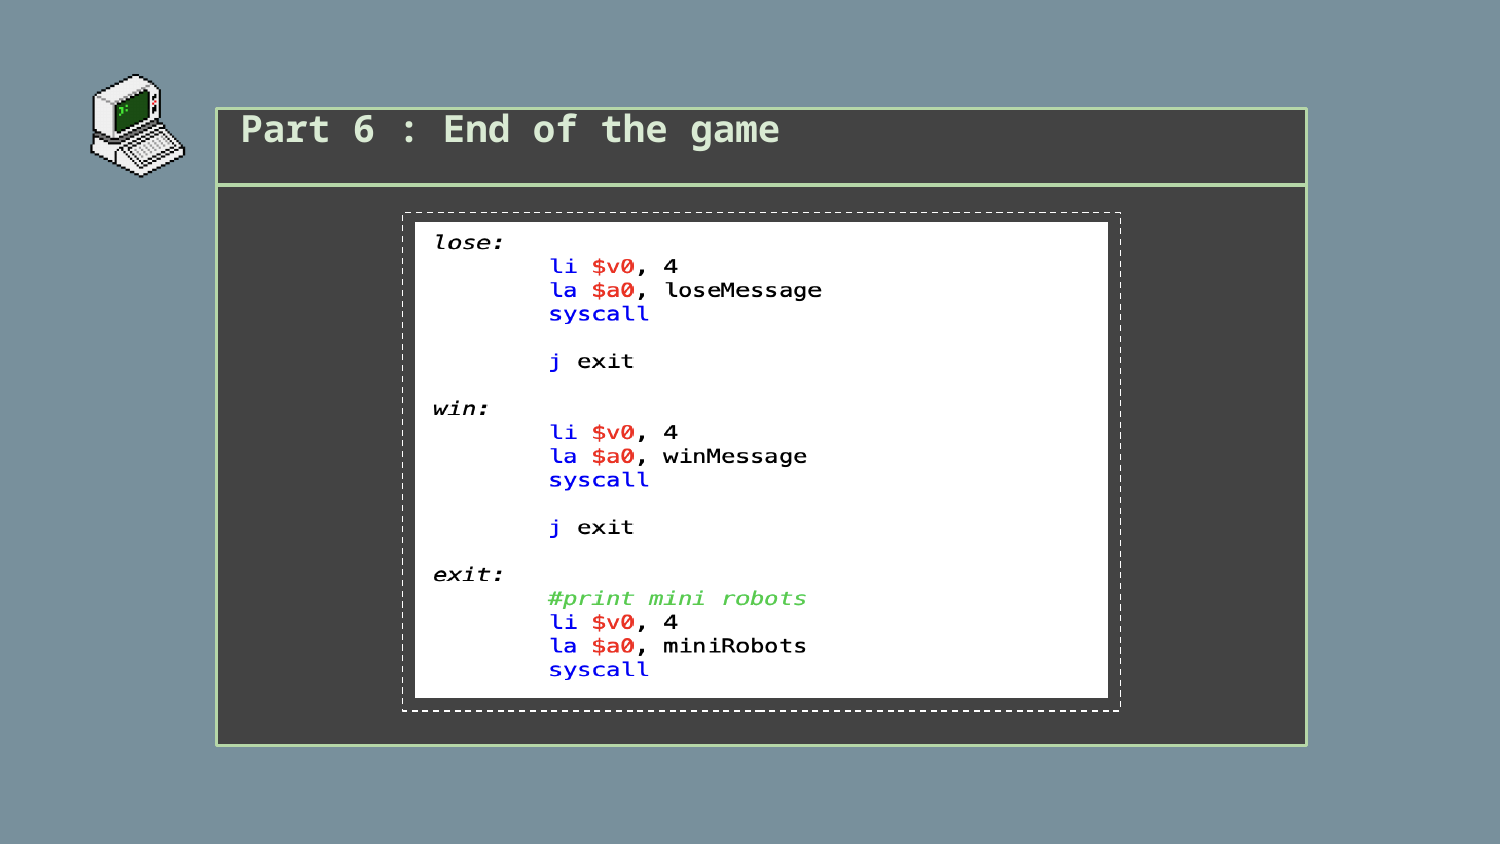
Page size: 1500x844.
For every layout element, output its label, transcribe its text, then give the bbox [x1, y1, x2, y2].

text_box [216, 185, 1307, 746]
text_box Part 6 : End of the game [225, 83, 1276, 184]
text_box [216, 108, 1307, 185]
text_box [268, 204, 1134, 305]
text_box [402, 212, 1121, 711]
picture [415, 222, 1109, 699]
picture [77, 65, 197, 184]
